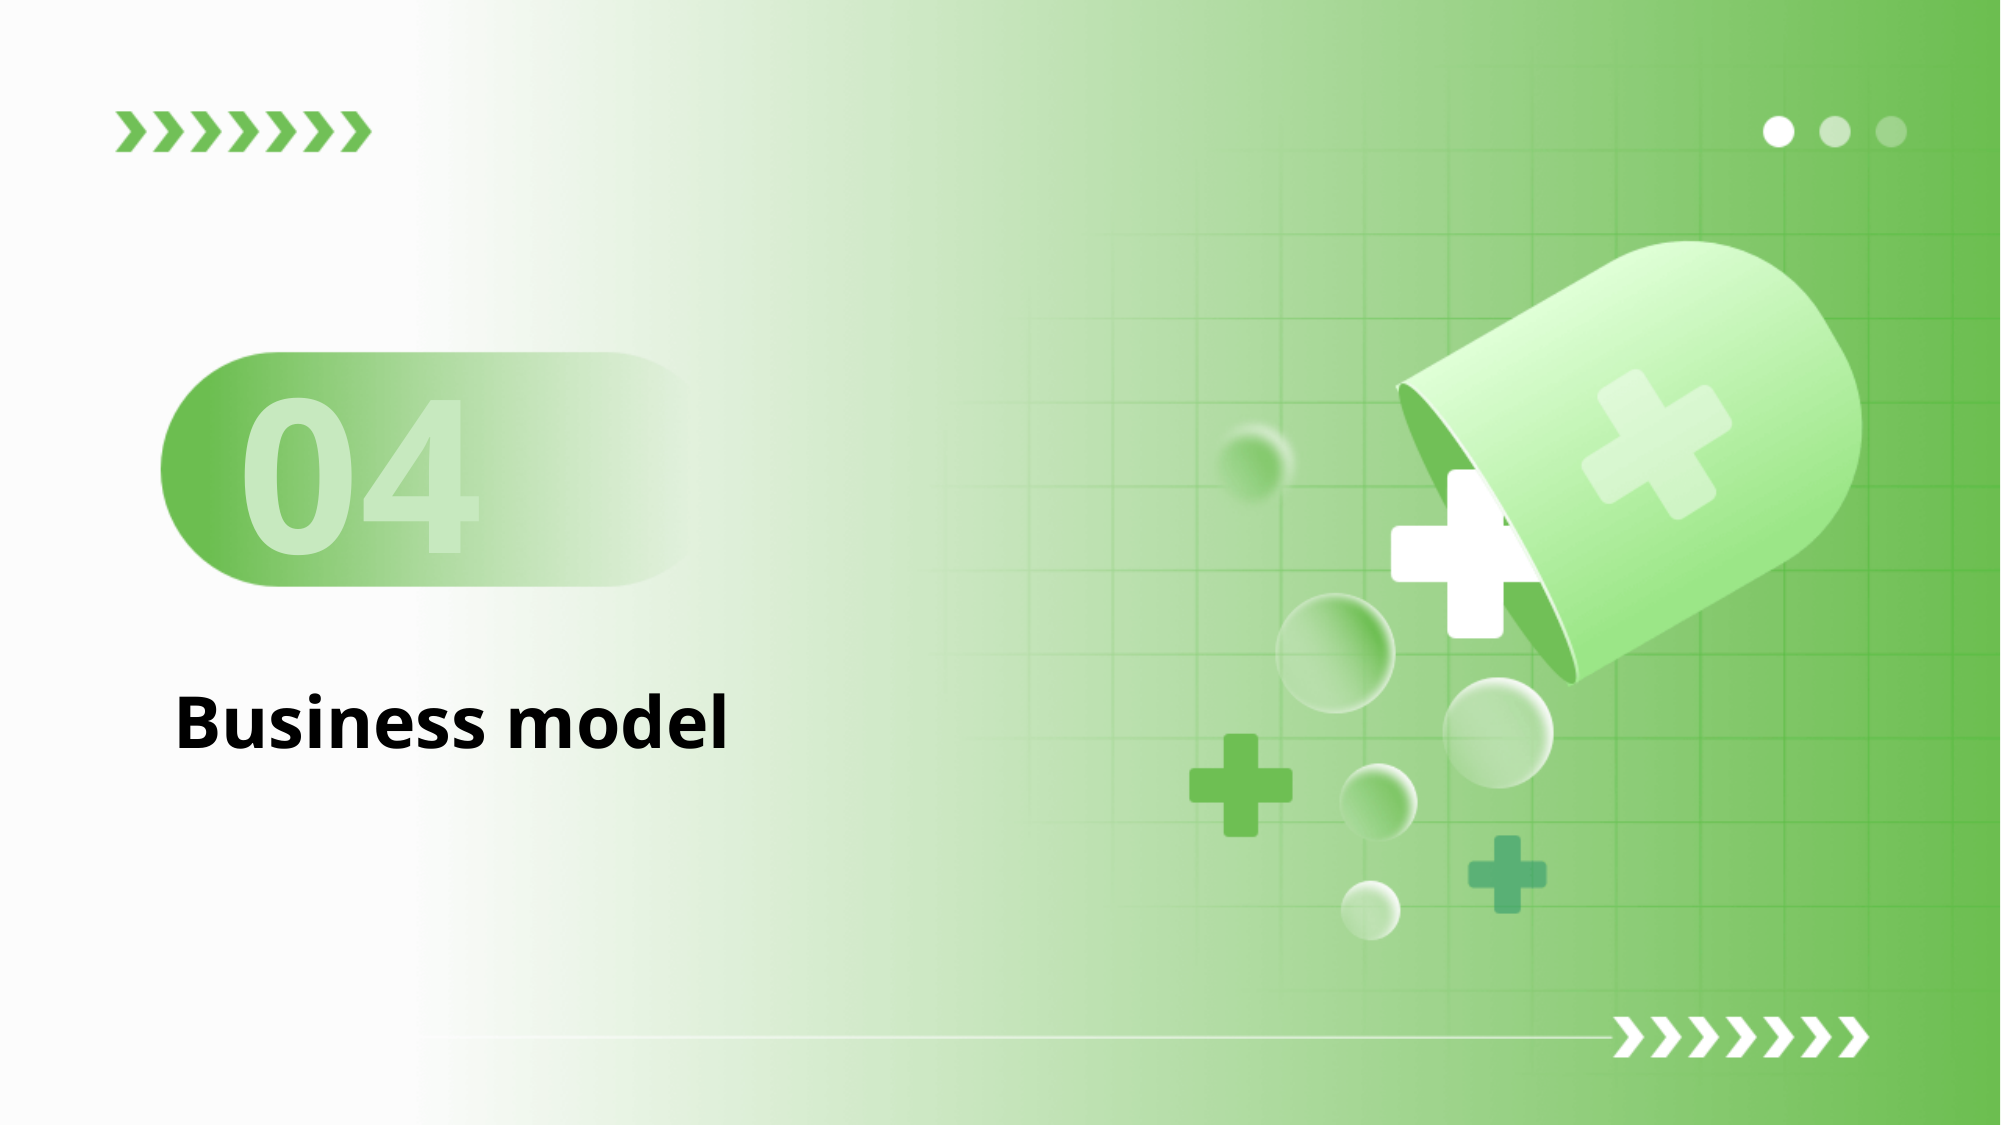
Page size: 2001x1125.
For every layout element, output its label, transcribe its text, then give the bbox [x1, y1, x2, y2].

text_box 04 [219, 330, 1521, 606]
picture [0, 0, 2001, 1125]
text_box Business model [154, 649, 989, 772]
